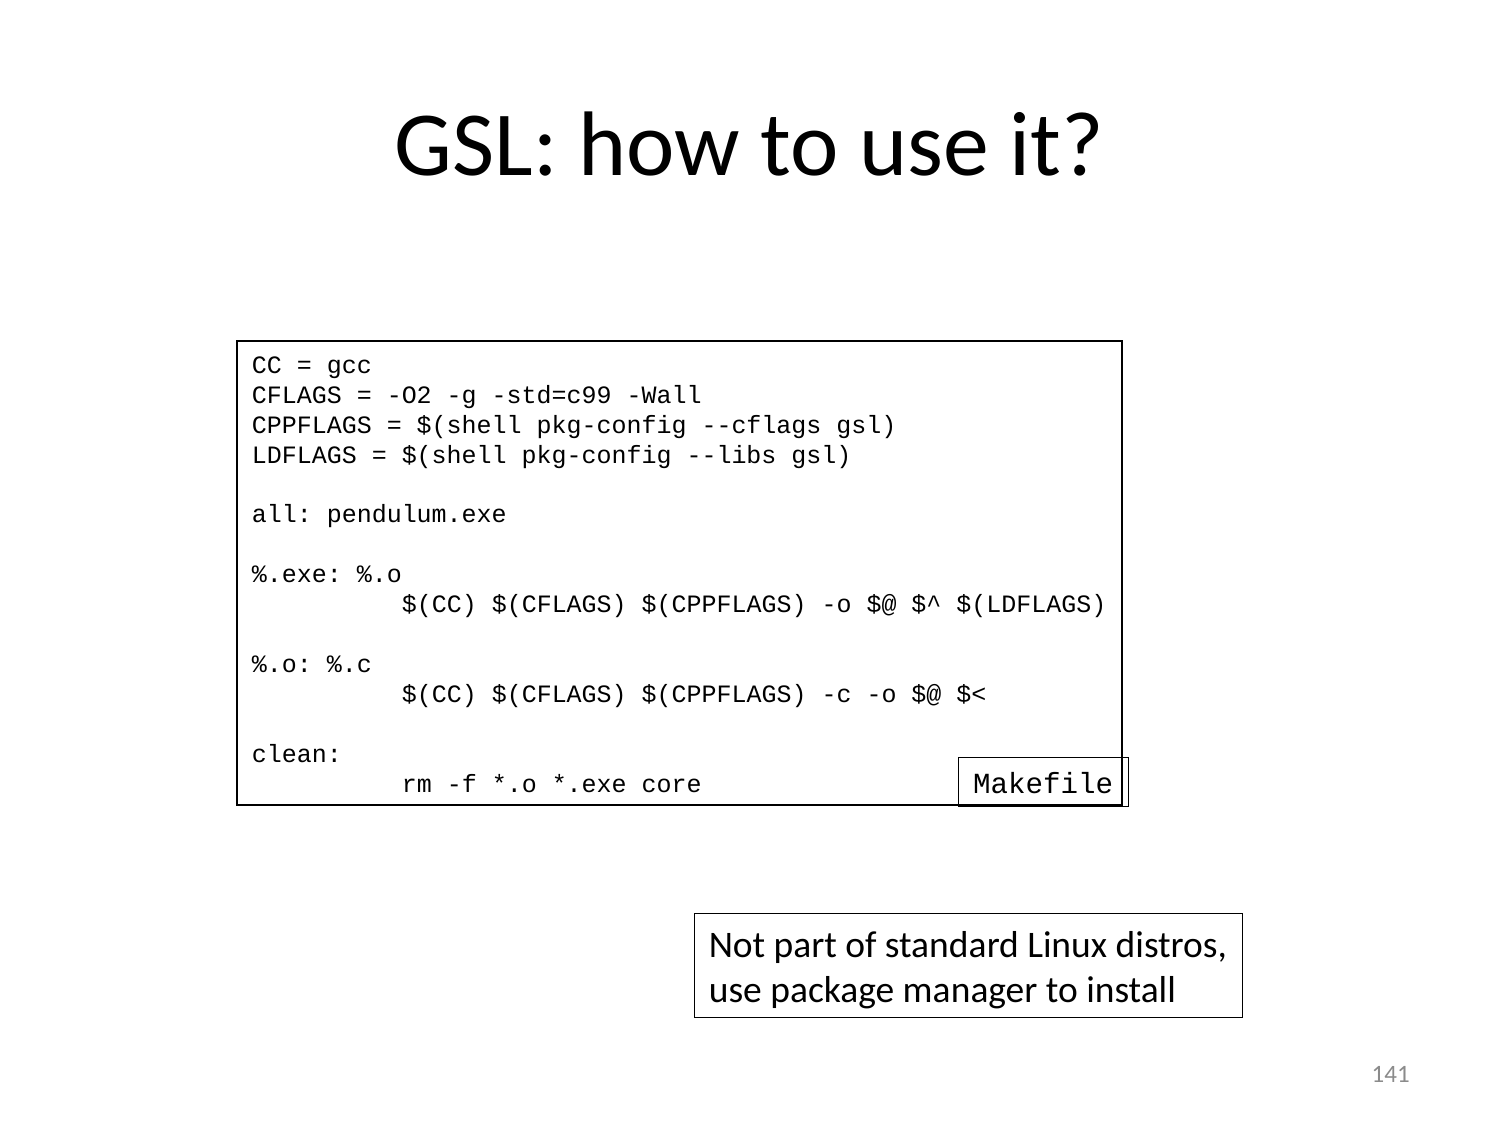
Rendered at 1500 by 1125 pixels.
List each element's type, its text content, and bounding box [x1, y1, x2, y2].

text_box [229, 337, 1129, 808]
title GSL: how to use it? [75, 45, 1425, 233]
text_box Not part of standard Linux distros, use package manager to install [694, 913, 1243, 1018]
slide_number 141 [1074, 1042, 1425, 1103]
